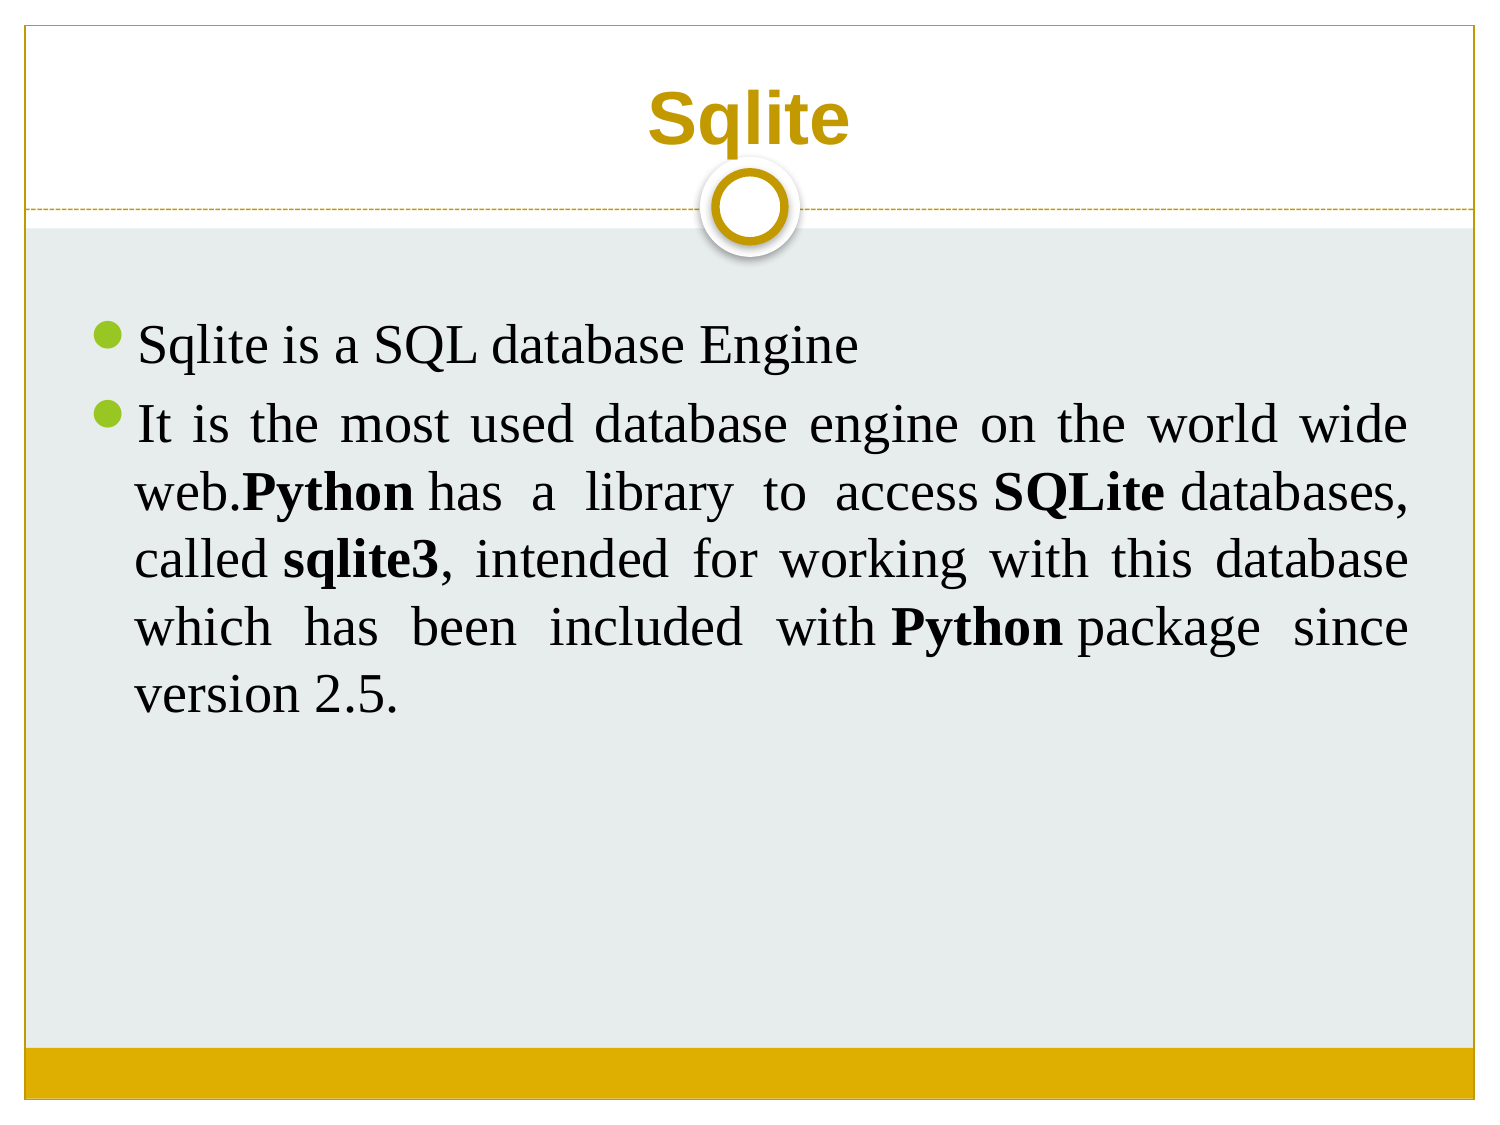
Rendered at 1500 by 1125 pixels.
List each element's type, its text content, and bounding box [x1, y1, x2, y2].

title Sqlite [99, 24, 1400, 168]
list Sqlite is a SQL database Engine It is the most used database engine on the world wide web.Python has a library to access SQLite databases, called sqlite3, intended for working with this database which has been included with Python package since version 2.5. [75, 299, 1425, 1062]
